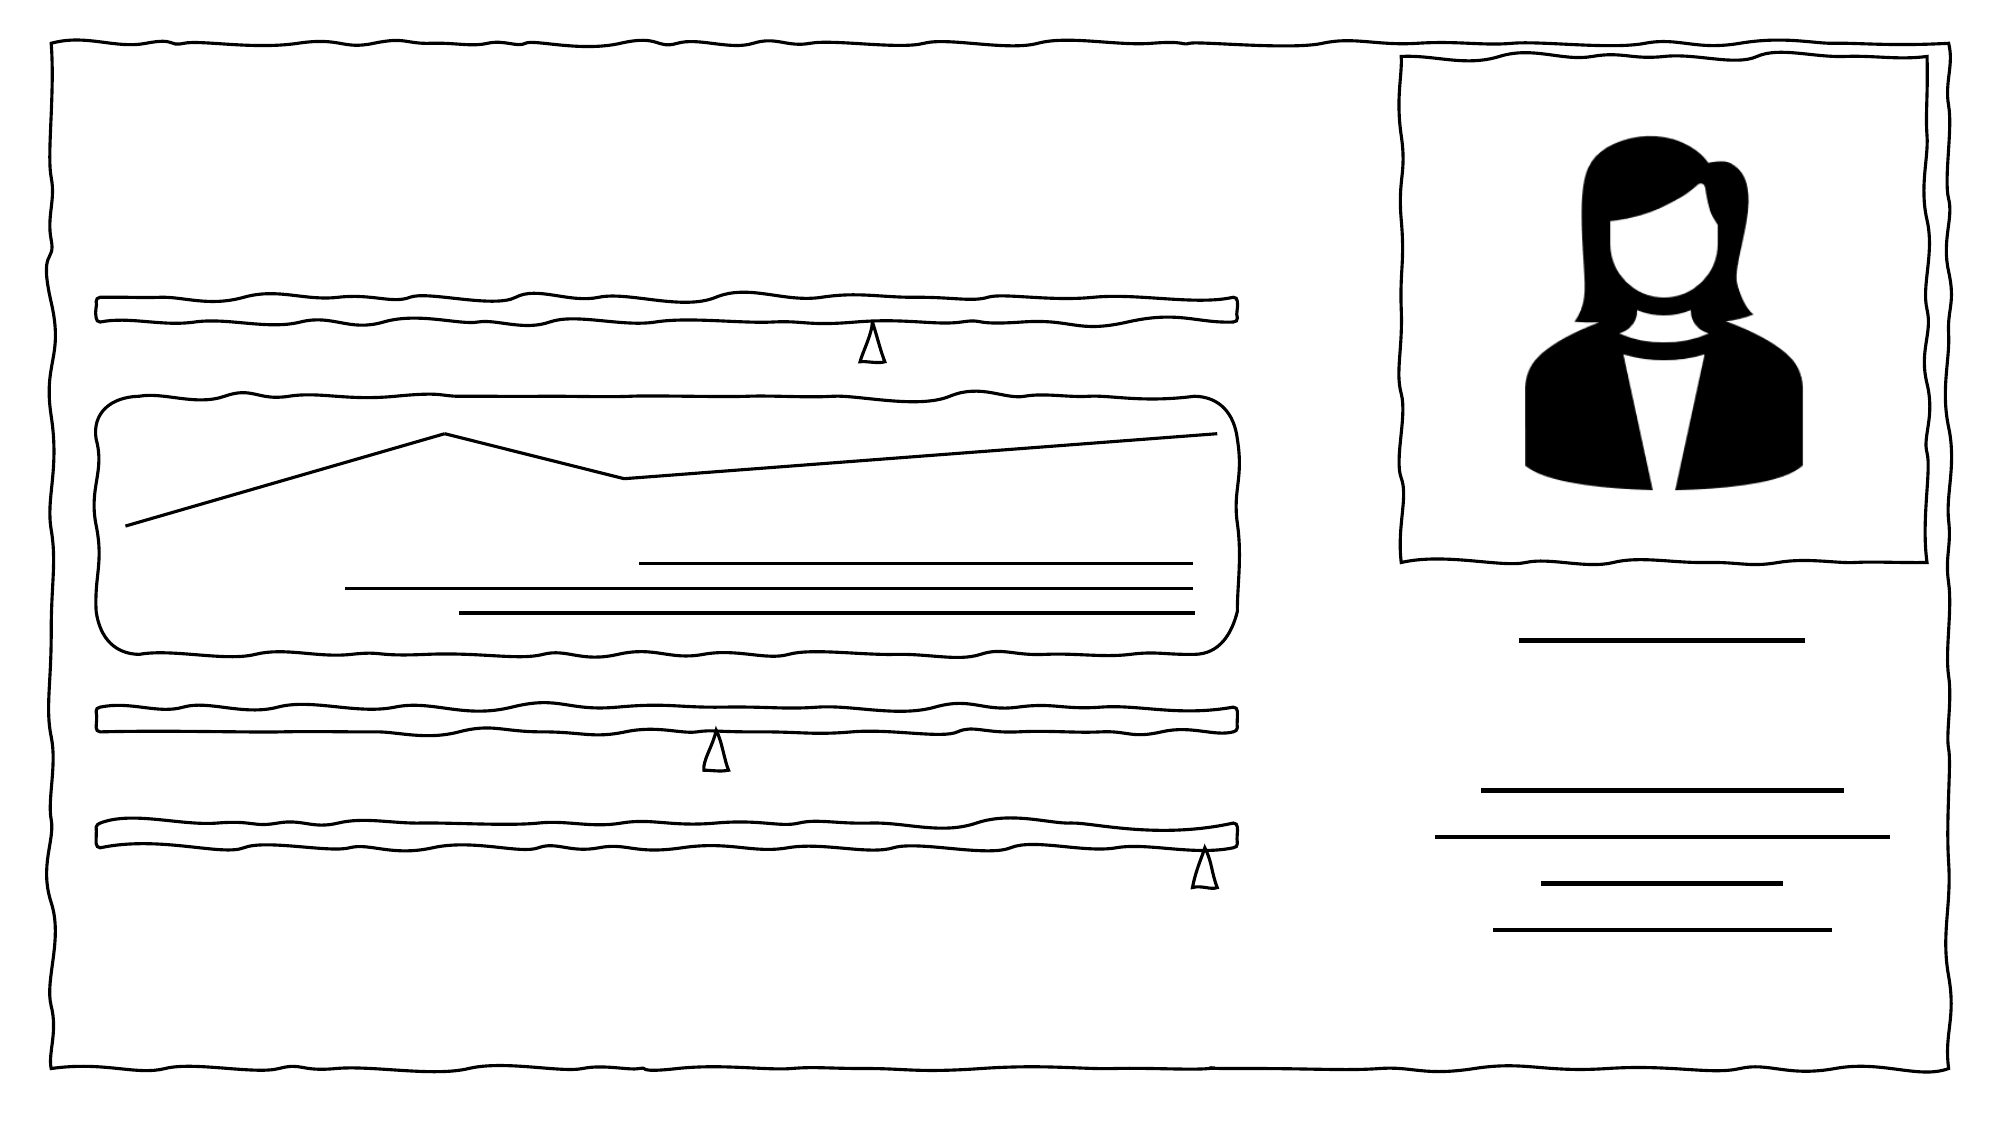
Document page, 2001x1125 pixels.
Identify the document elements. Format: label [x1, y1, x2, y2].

text_box [94, 701, 1240, 738]
text_box [1190, 843, 1220, 890]
text_box [94, 816, 1240, 853]
text_box [444, 433, 625, 480]
text_box [625, 433, 1218, 480]
text_box [94, 290, 1240, 329]
text_box [857, 321, 887, 365]
text_box [124, 433, 446, 527]
text_box [702, 725, 731, 773]
text_box [92, 389, 1242, 659]
picture [1448, 95, 1880, 527]
text_box [44, 38, 1954, 1074]
text_box [1397, 50, 1932, 567]
